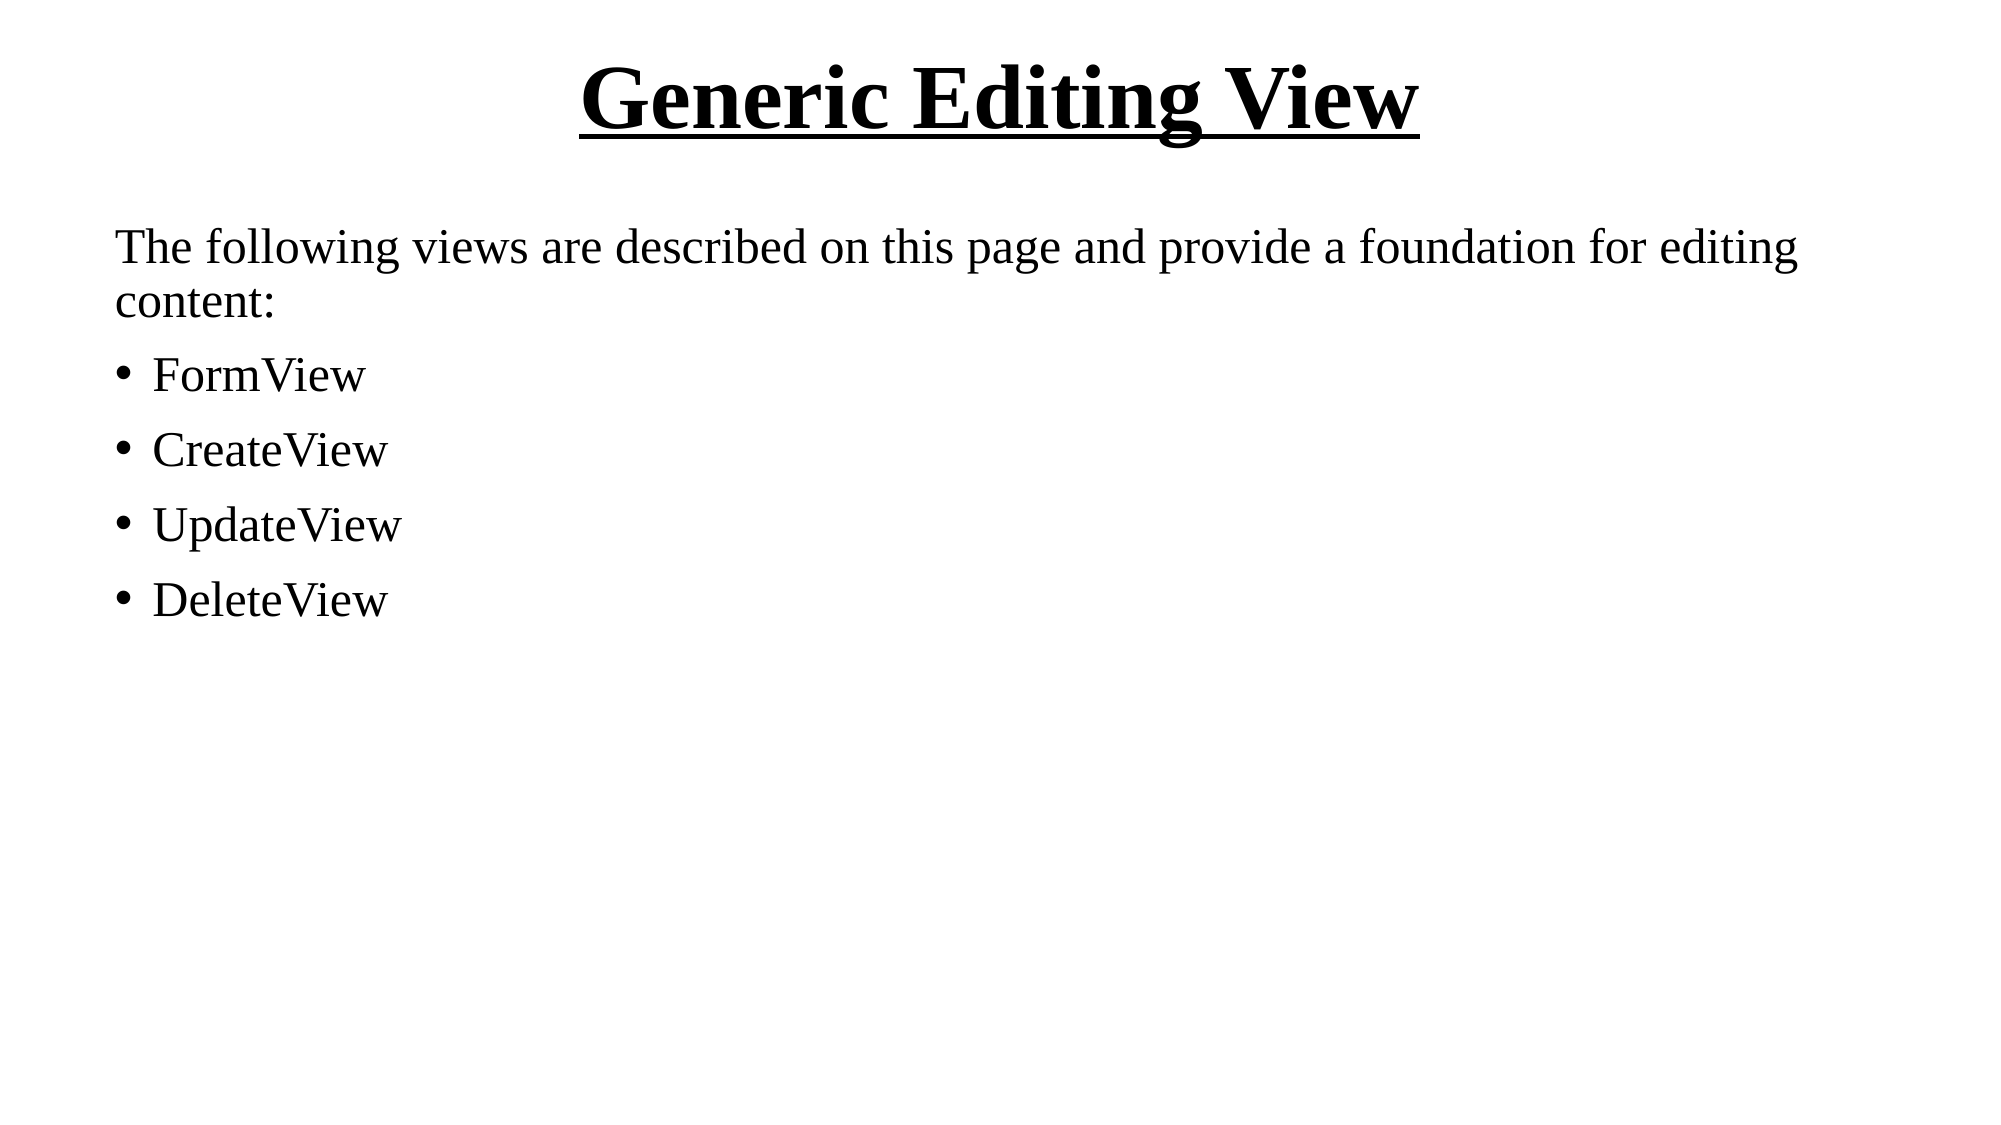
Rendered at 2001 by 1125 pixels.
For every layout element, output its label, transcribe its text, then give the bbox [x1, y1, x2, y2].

list The following views are described on this page and provide a foundation for editing content: FormView CreateView UpdateView DeleteView [99, 212, 1861, 1030]
title Generic Editing View [99, 5, 1900, 193]
